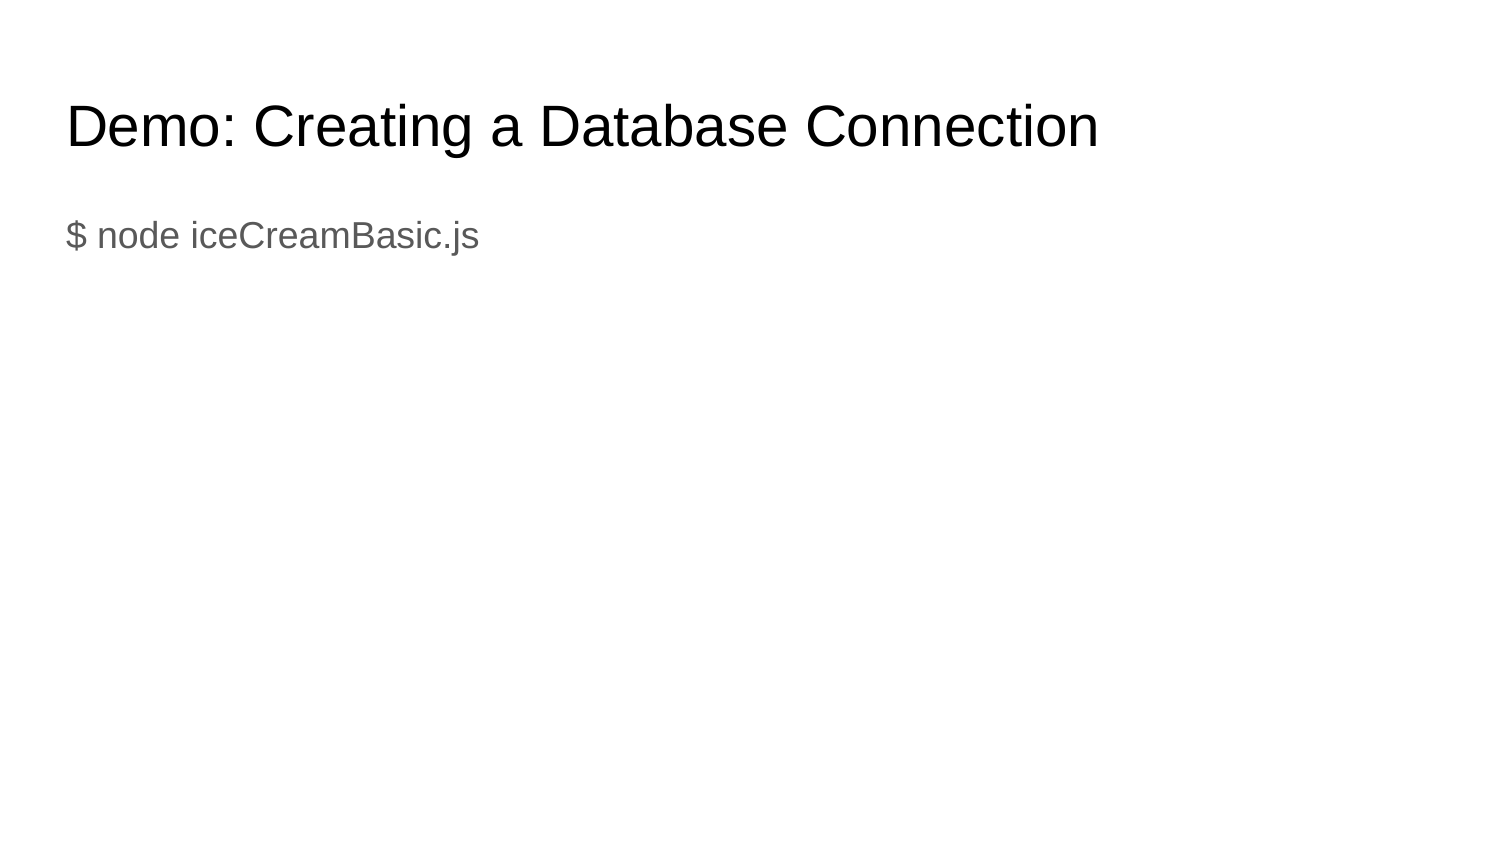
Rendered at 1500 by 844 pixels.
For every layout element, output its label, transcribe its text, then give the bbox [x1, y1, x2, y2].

title Demo: Creating a Database Connection [51, 72, 1449, 167]
list $ node iceCreamBasic.js [51, 189, 1449, 750]
